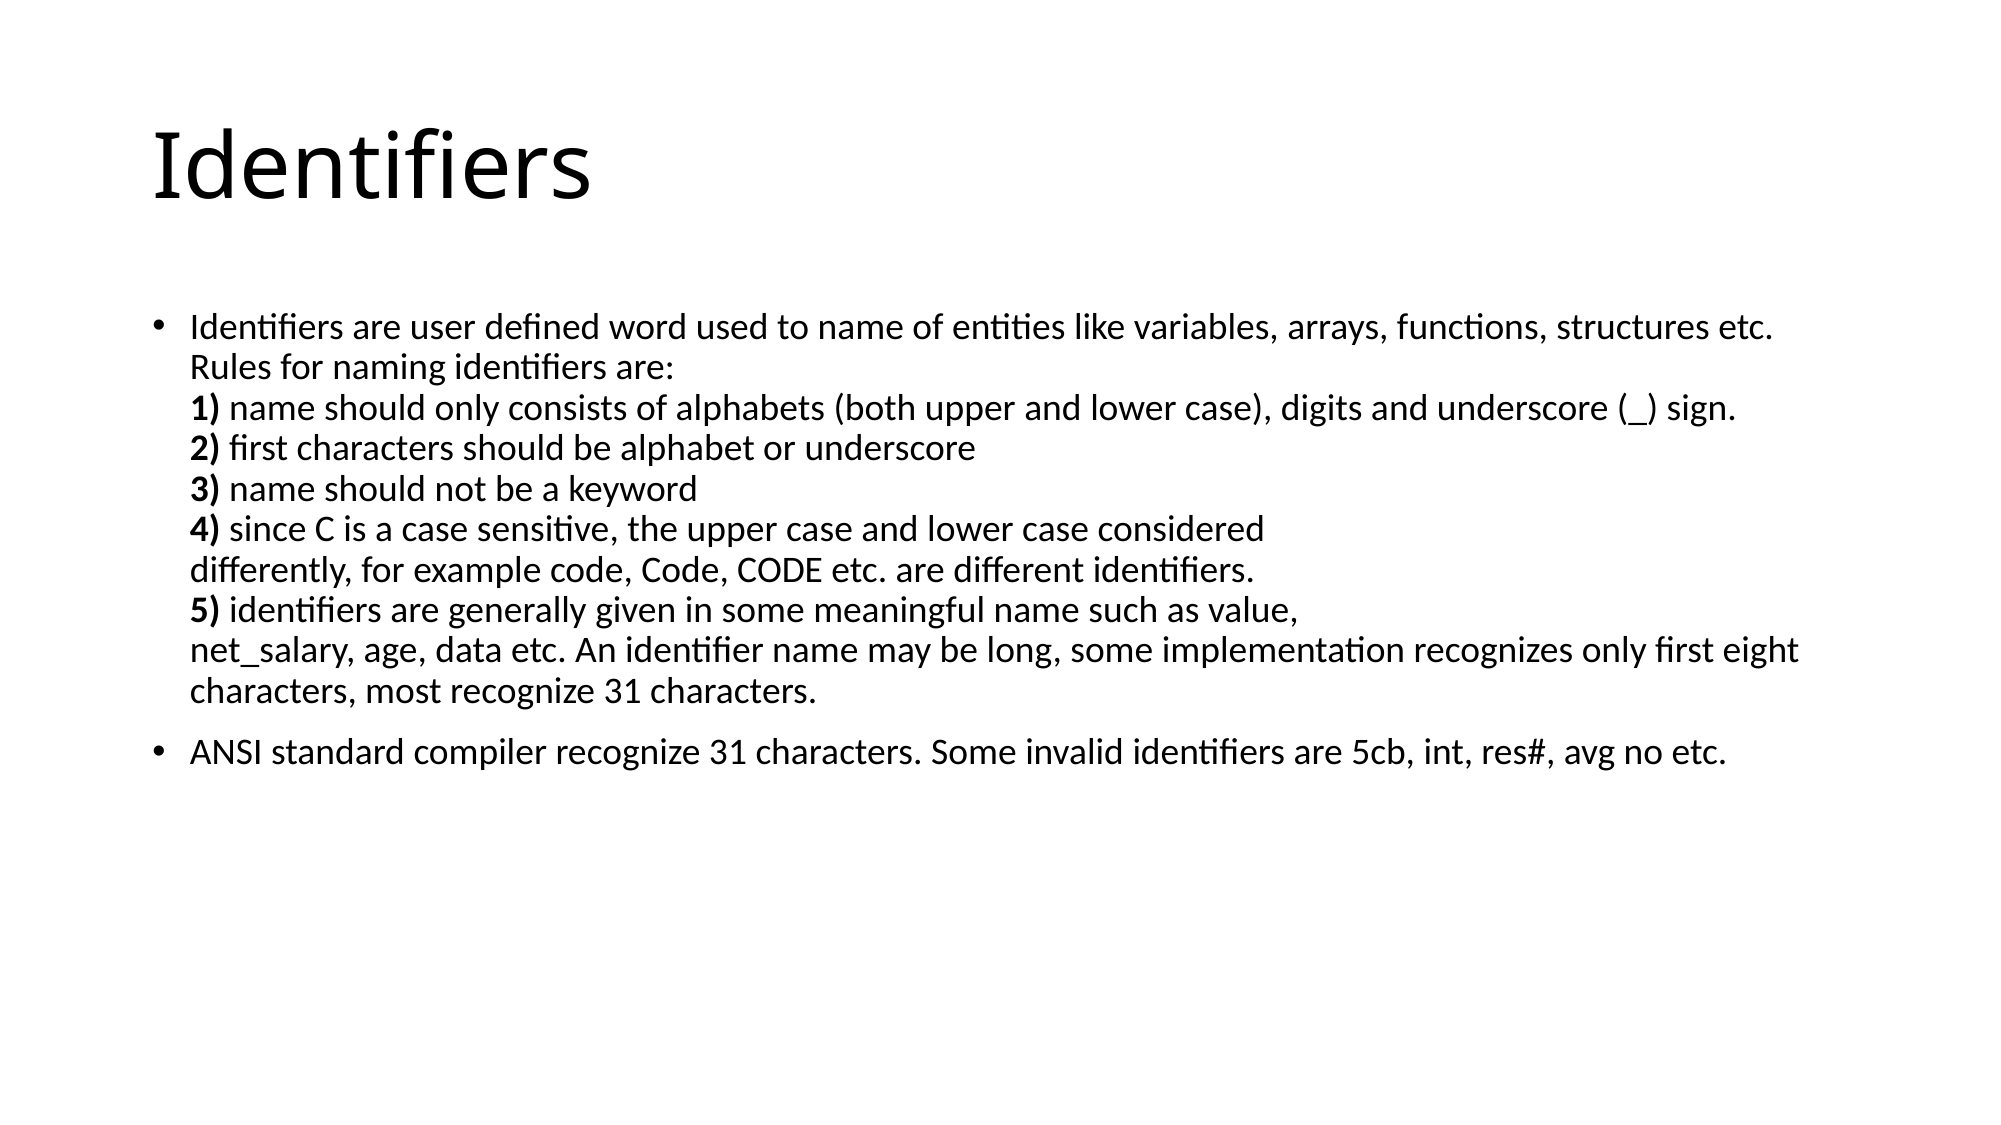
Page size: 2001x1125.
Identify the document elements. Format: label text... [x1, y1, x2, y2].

list Identifiers are user defined word used to name of entities like variables, arrays, functions, structures etc. Rules for naming identifiers are: 1) name should only consists of alphabets (both upper and lower case), digits and underscore (_) sign. 2) first characters should be alphabet or underscore 3) name should not be a keyword 4) since C is a case sensitive, the upper case and lower case considered differently, for example code, Code, CODE etc. are different identifiers. 5) identifiers are generally given in some meaningful name such as value, net_salary, age, data etc. An identifier name may be long, some implementation recognizes only first eight characters, most recognize 31 characters. ANSI standard compiler recognize 31 characters. Some invalid identifiers are 5cb, int, res#, avg no etc. [137, 299, 1863, 1014]
title Identifiers [137, 59, 1863, 278]
